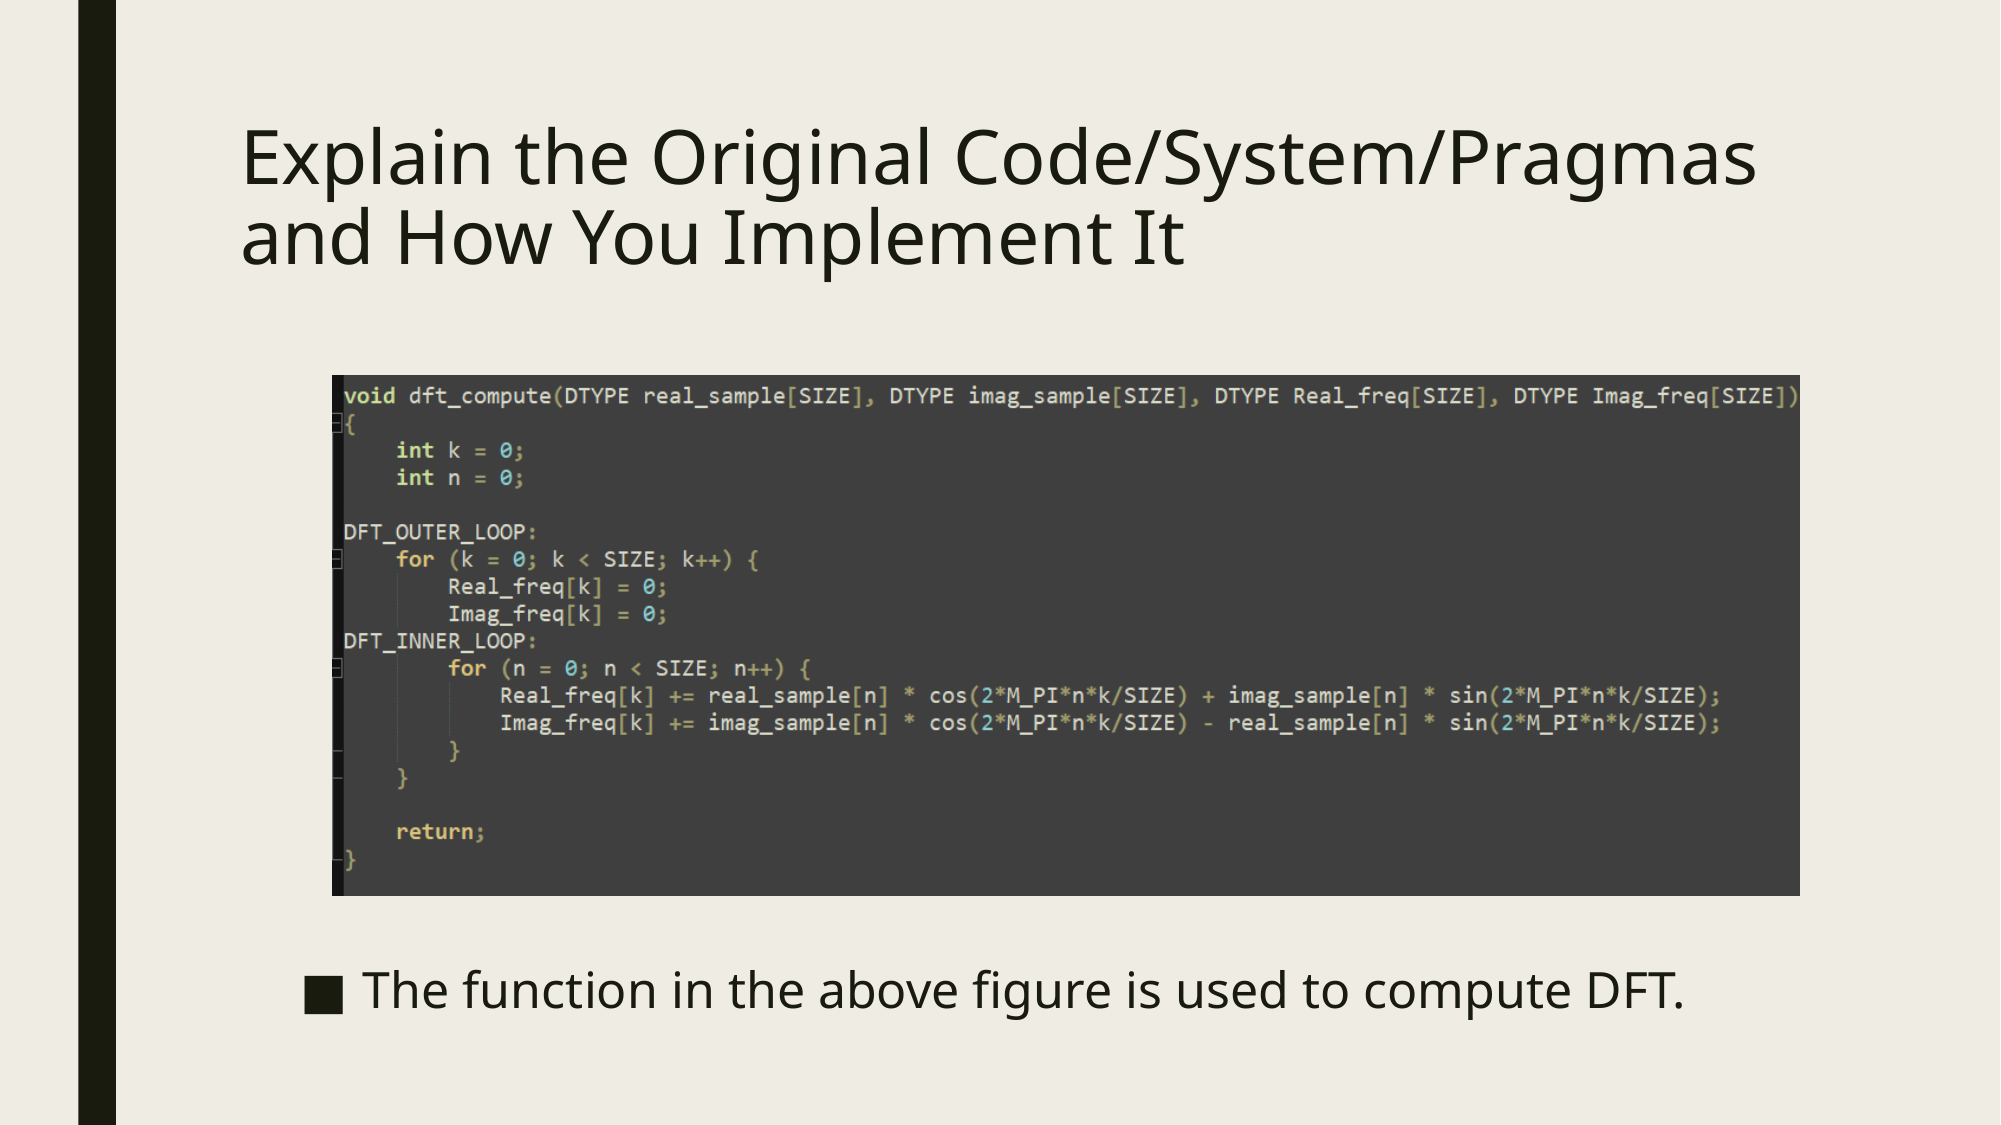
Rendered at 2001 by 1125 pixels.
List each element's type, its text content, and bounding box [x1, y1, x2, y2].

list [332, 375, 1800, 896]
list The function in the above figure is used to compute DFT. [285, 915, 1876, 1068]
title Explain the Original Code/System/Pragmas and How You Implement It [225, 112, 1800, 357]
